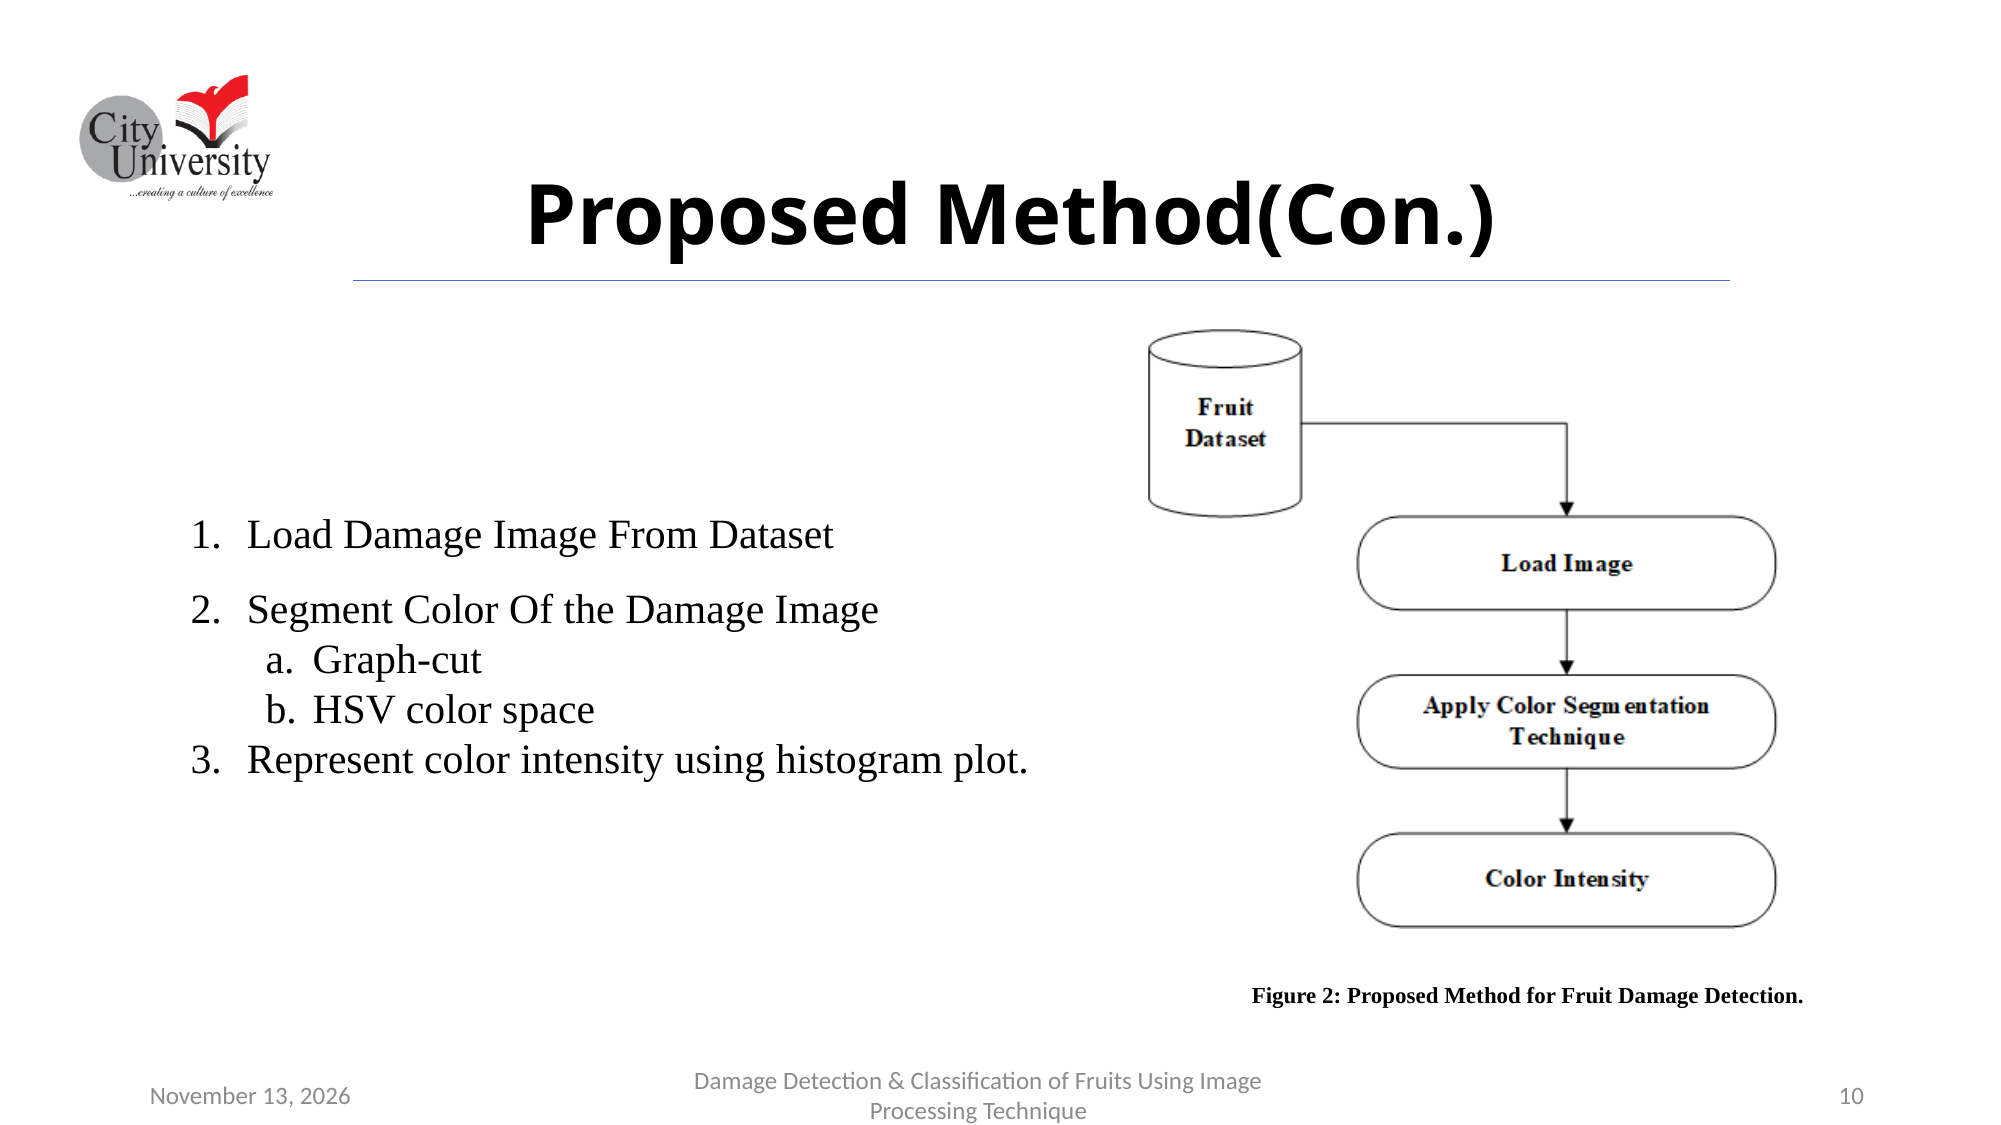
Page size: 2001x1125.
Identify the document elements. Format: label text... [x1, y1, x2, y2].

text_box Proposed Method(Con.) [487, 152, 1513, 269]
picture [1147, 328, 1778, 929]
slide_number 10 [1429, 1065, 1880, 1125]
picture [79, 69, 273, 201]
footer Damage Detection & Classification of Fruits Using Image Processing Technique [641, 1065, 1317, 1125]
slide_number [134, 1065, 585, 1125]
text_box Load Damage Image From Dataset Segment Color Of the Damage Image Graph-cut HSV color space Represent color intensity using histogram plot. [175, 474, 1147, 790]
text_box Figure 2: Proposed Method for Fruit Damage Detection. [1236, 973, 1820, 1016]
